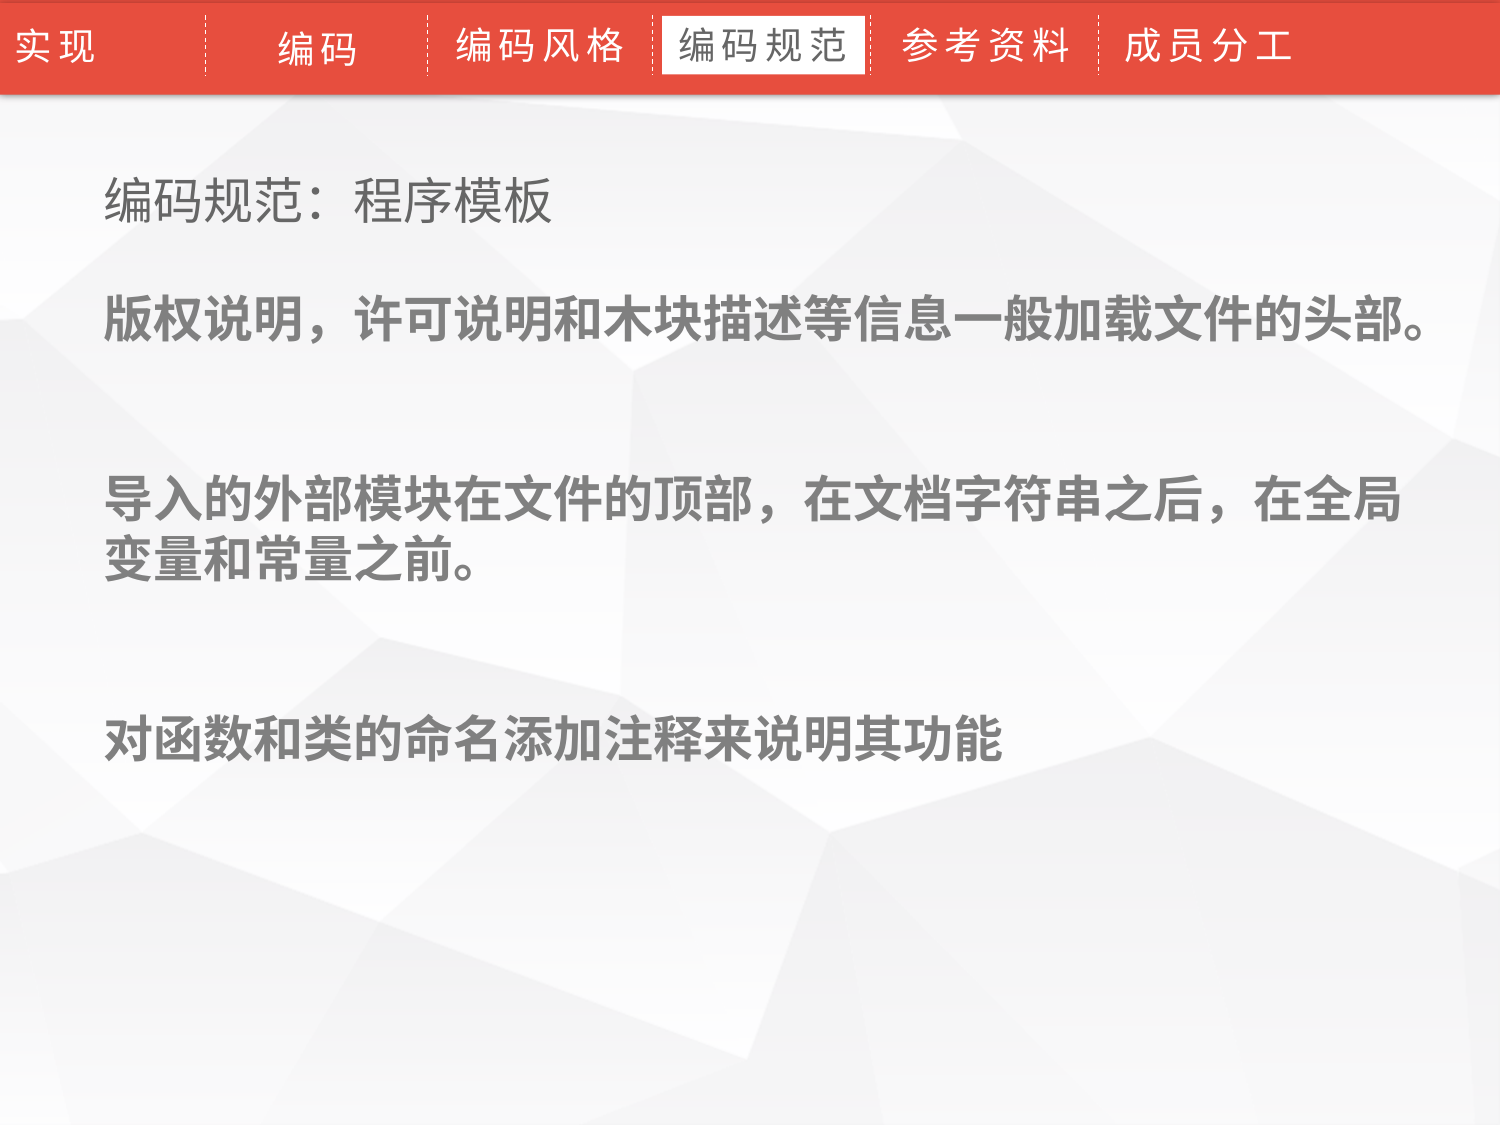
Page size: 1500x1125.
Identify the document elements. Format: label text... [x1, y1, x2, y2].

text_box 参考资料 [886, 14, 1098, 75]
text_box 编码 [215, 18, 421, 79]
text_box 编码规范：程序模板 [88, 162, 1377, 237]
text_box 编码规范 [663, 14, 870, 75]
text_box [0, 2, 1500, 96]
text_box 实现 [206, 15, 211, 76]
text_box 版权说明，许可说明和木块描述等信息一般加载文件的头部。 导入的外部模块在文件的顶部，在文档字符串之后，在全局变量和常量之前。 对函数和类的命名添加注释来说明其功能 [88, 279, 1454, 895]
text_box 成员分工 [1109, 14, 1322, 75]
text_box 编码规范 [871, 14, 876, 75]
picture [0, 96, 1500, 1125]
text_box 实现 [0, 15, 205, 76]
text_box 编码风格 [440, 14, 652, 75]
